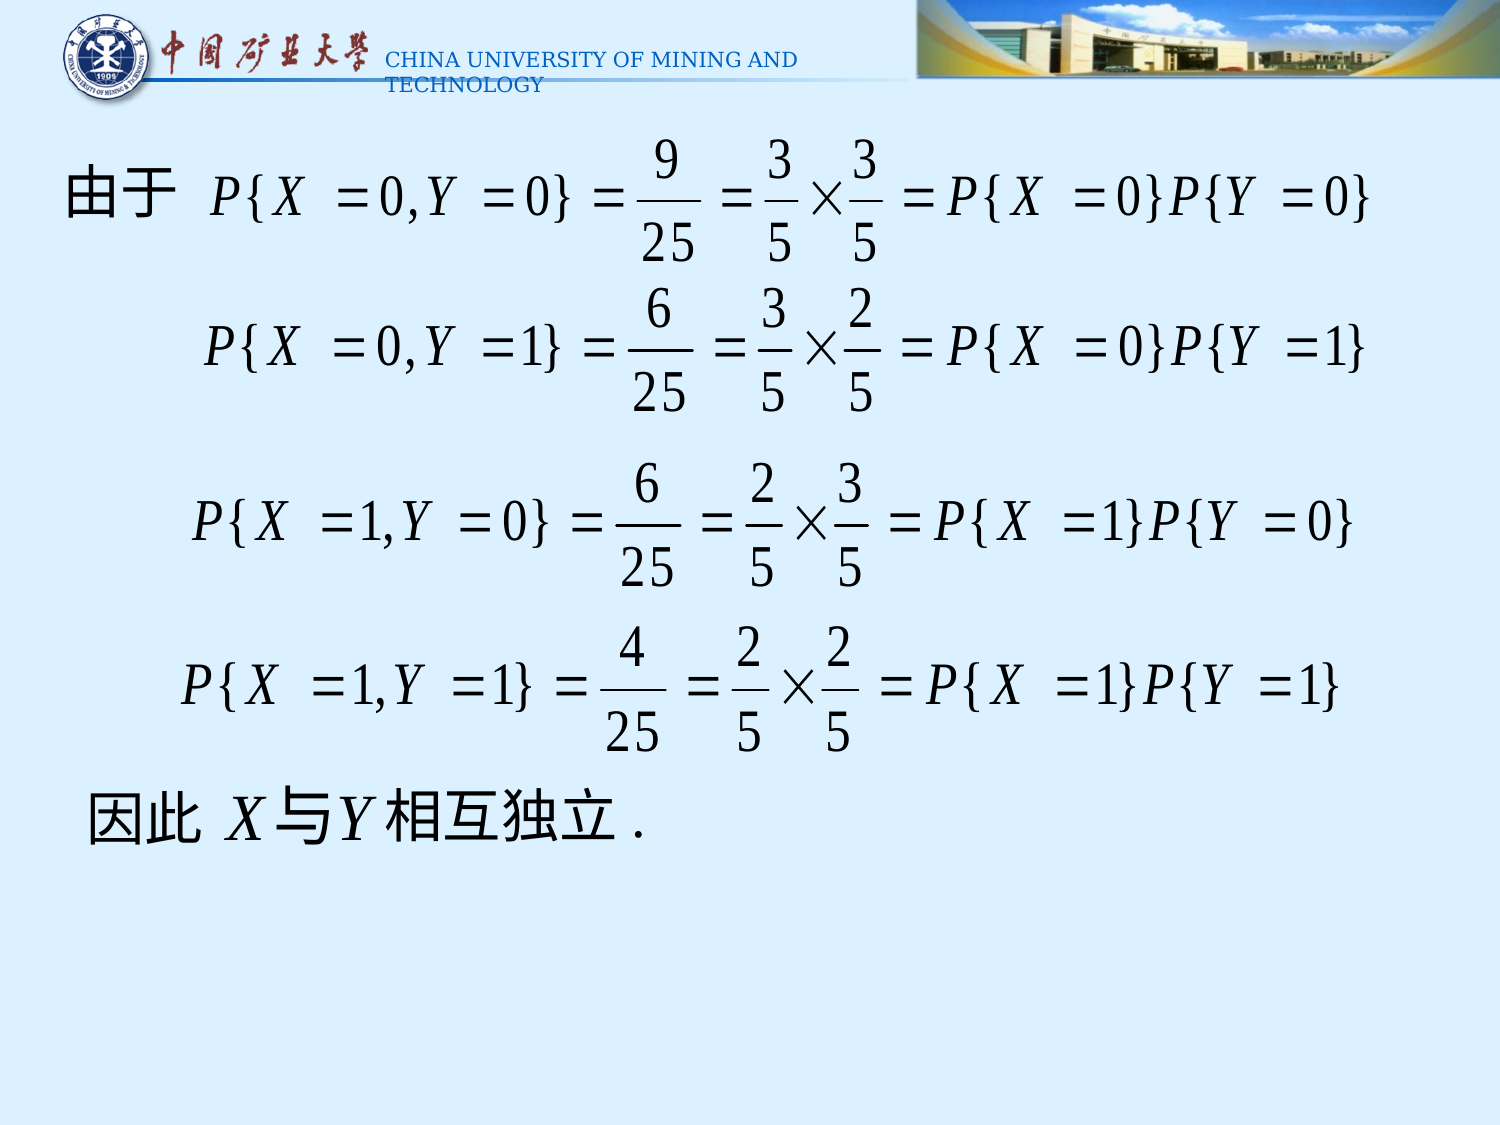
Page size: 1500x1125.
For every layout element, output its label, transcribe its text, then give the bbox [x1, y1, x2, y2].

text_box 因此 [71, 774, 219, 859]
picture [918, 0, 1500, 77]
text_box 由于 [47, 147, 194, 233]
text_box 相互独立. [369, 771, 661, 857]
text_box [216, 781, 386, 861]
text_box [170, 609, 1352, 762]
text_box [181, 445, 1363, 597]
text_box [199, 122, 1381, 271]
picture [59, 10, 160, 111]
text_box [193, 270, 1376, 422]
